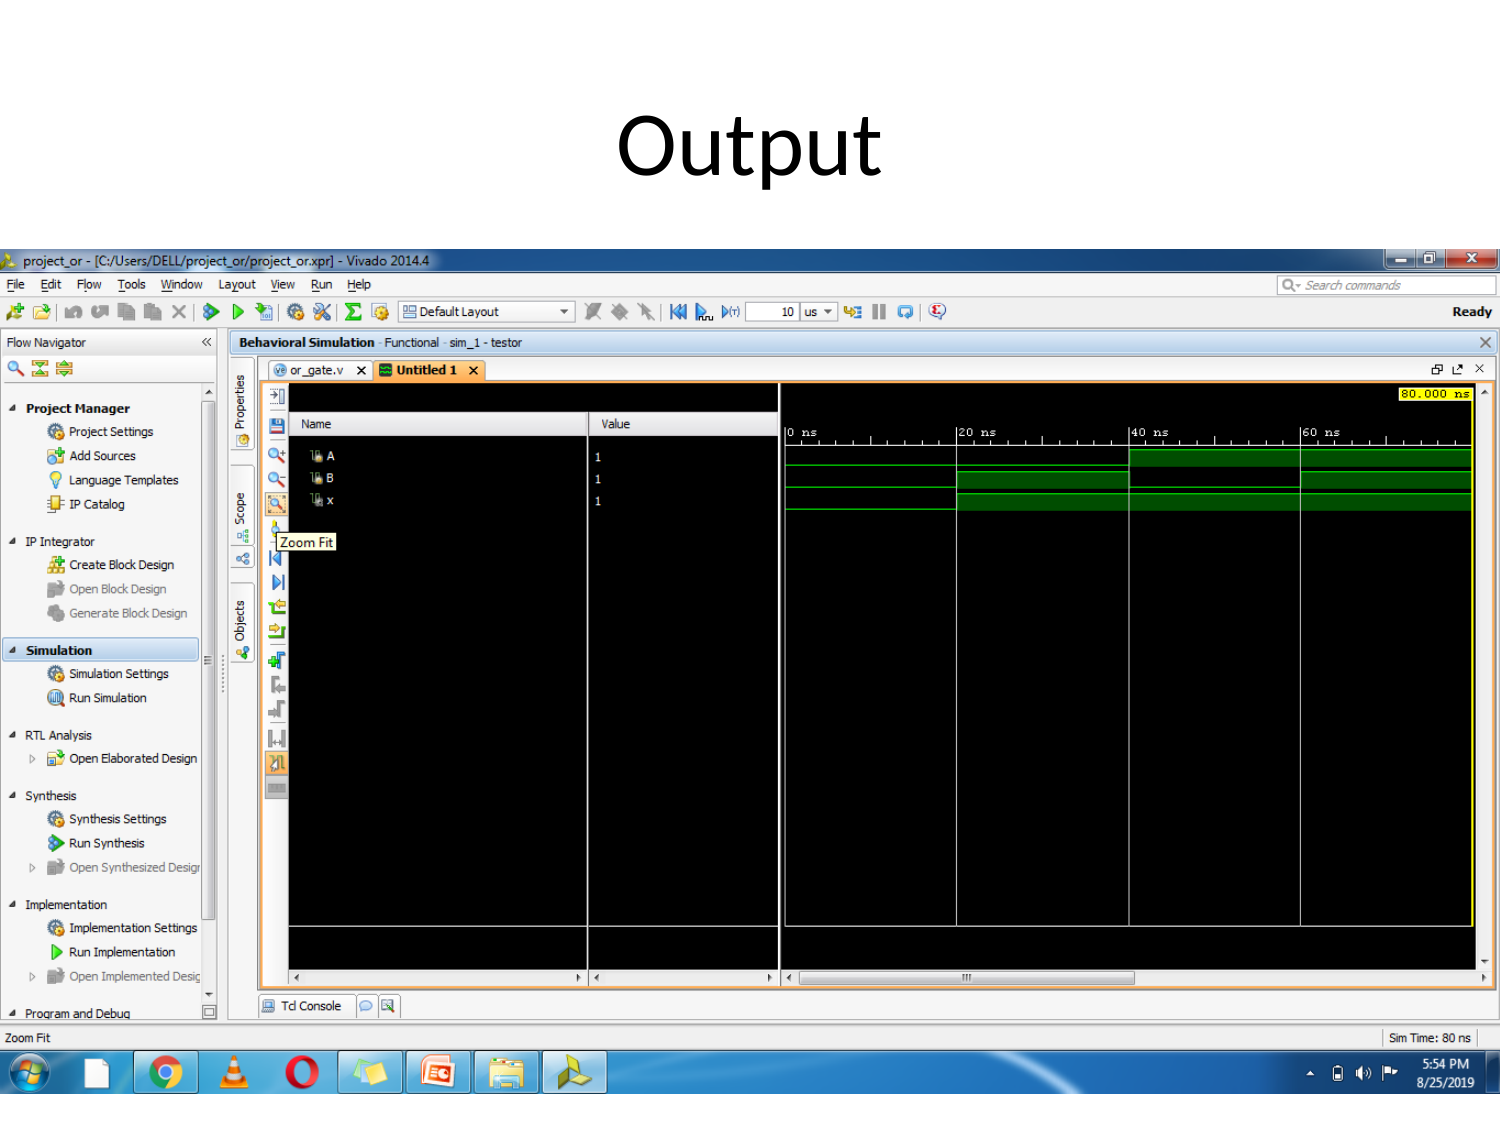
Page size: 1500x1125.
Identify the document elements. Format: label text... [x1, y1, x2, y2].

picture [0, 249, 1500, 1095]
title Output [75, 45, 1425, 233]
